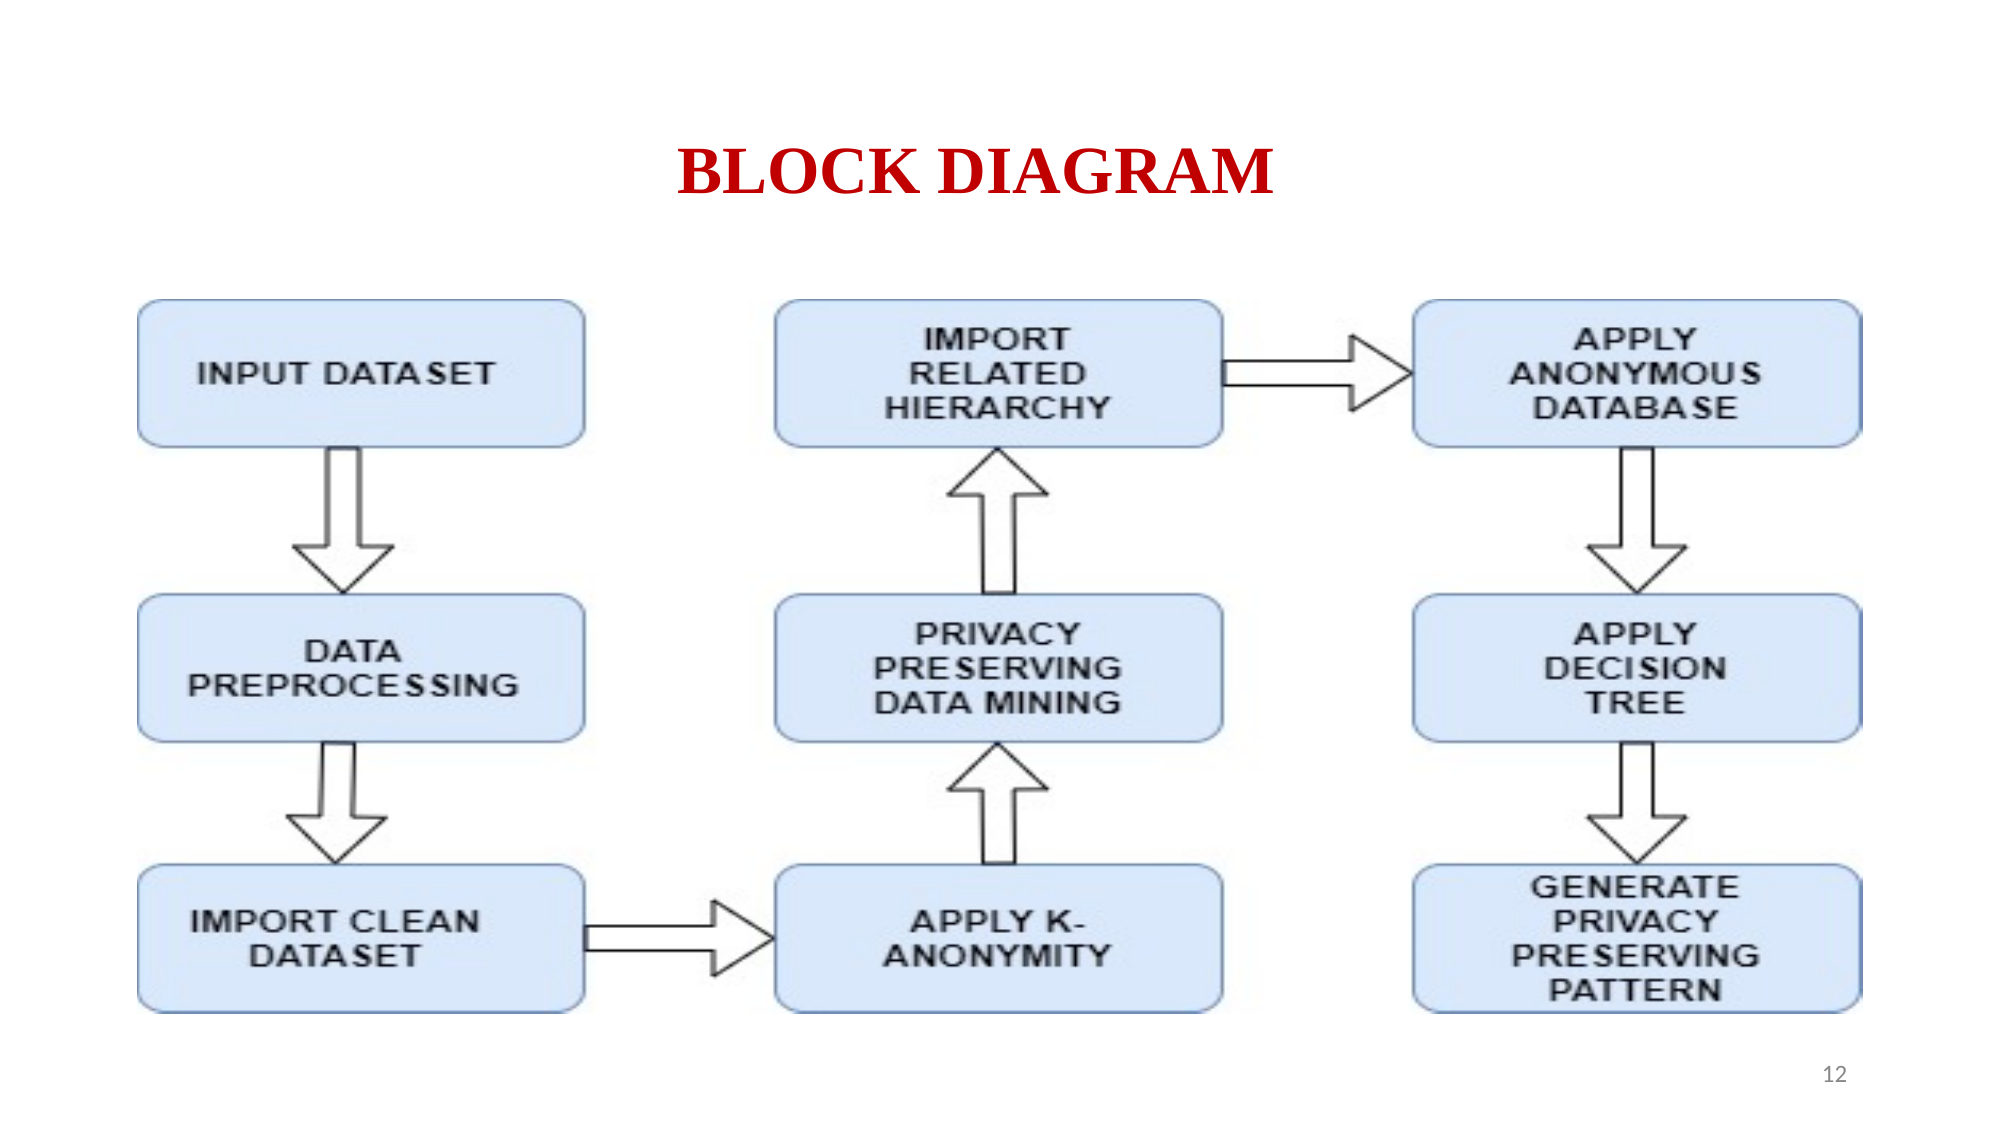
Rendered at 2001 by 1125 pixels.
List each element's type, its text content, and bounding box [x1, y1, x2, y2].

title BLOCK DIAGRAM [137, 59, 1863, 278]
picture [137, 299, 1863, 1014]
slide_number ‹#› [1412, 1042, 1863, 1103]
